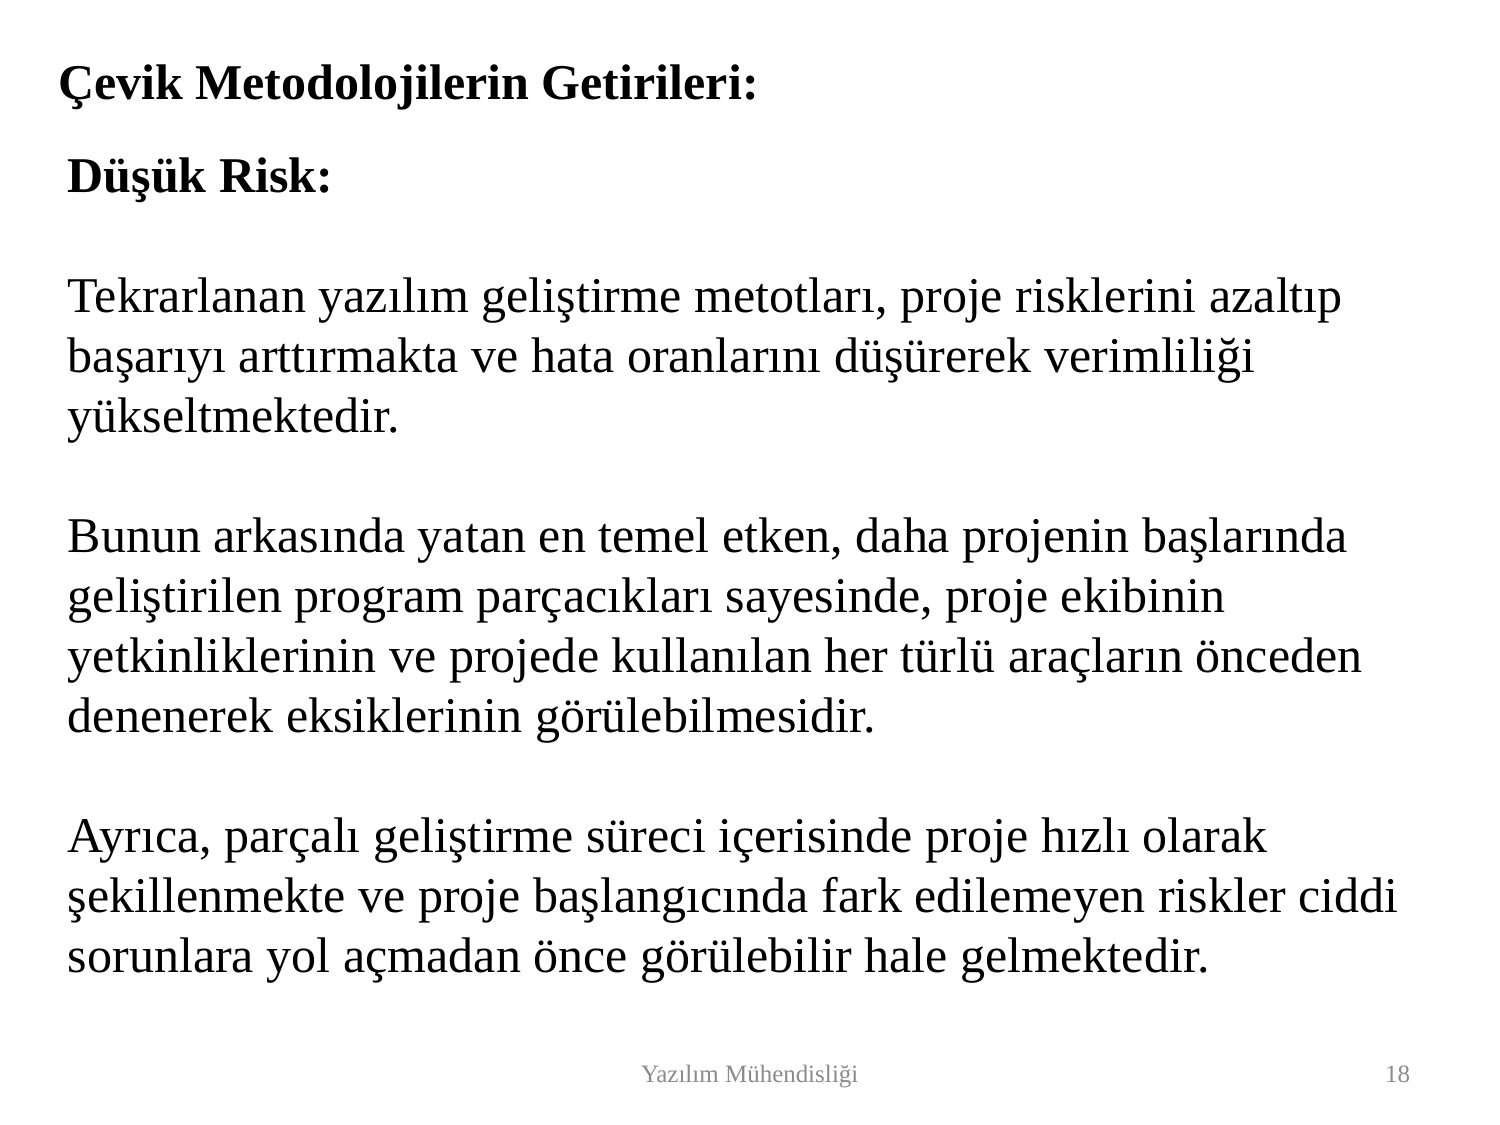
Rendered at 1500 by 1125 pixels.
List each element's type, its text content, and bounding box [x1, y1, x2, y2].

footer Yazılım Mühendisliği [512, 1042, 988, 1103]
text_box Düşük Risk: Tekrarlanan yazılım geliştirme metotları, proje risklerini azaltıp başarıyı arttırmakta ve hata oranlarını düşürerek verimliliği yükseltmektedir. Bunun arkasında yatan en temel etken, daha projenin başlarında geliştirilen program parçacıkları sayesinde, proje ekibinin yetkinliklerinin ve projede kullanılan her türlü araçların önceden denenerek eksiklerinin görülebilmesidir. Ayrıca, parçalı geliştirme süreci içerisinde proje hızlı olarak şekillenmekte ve proje başlangıcında fark edilemeyen riskler ciddi sorunlara yol açmadan önce görülebilir hale gelmektedir. [53, 134, 1459, 990]
slide_number 18 [1074, 1042, 1425, 1103]
text_box Çevik Metodolojilerin Getirileri: [43, 42, 775, 118]
